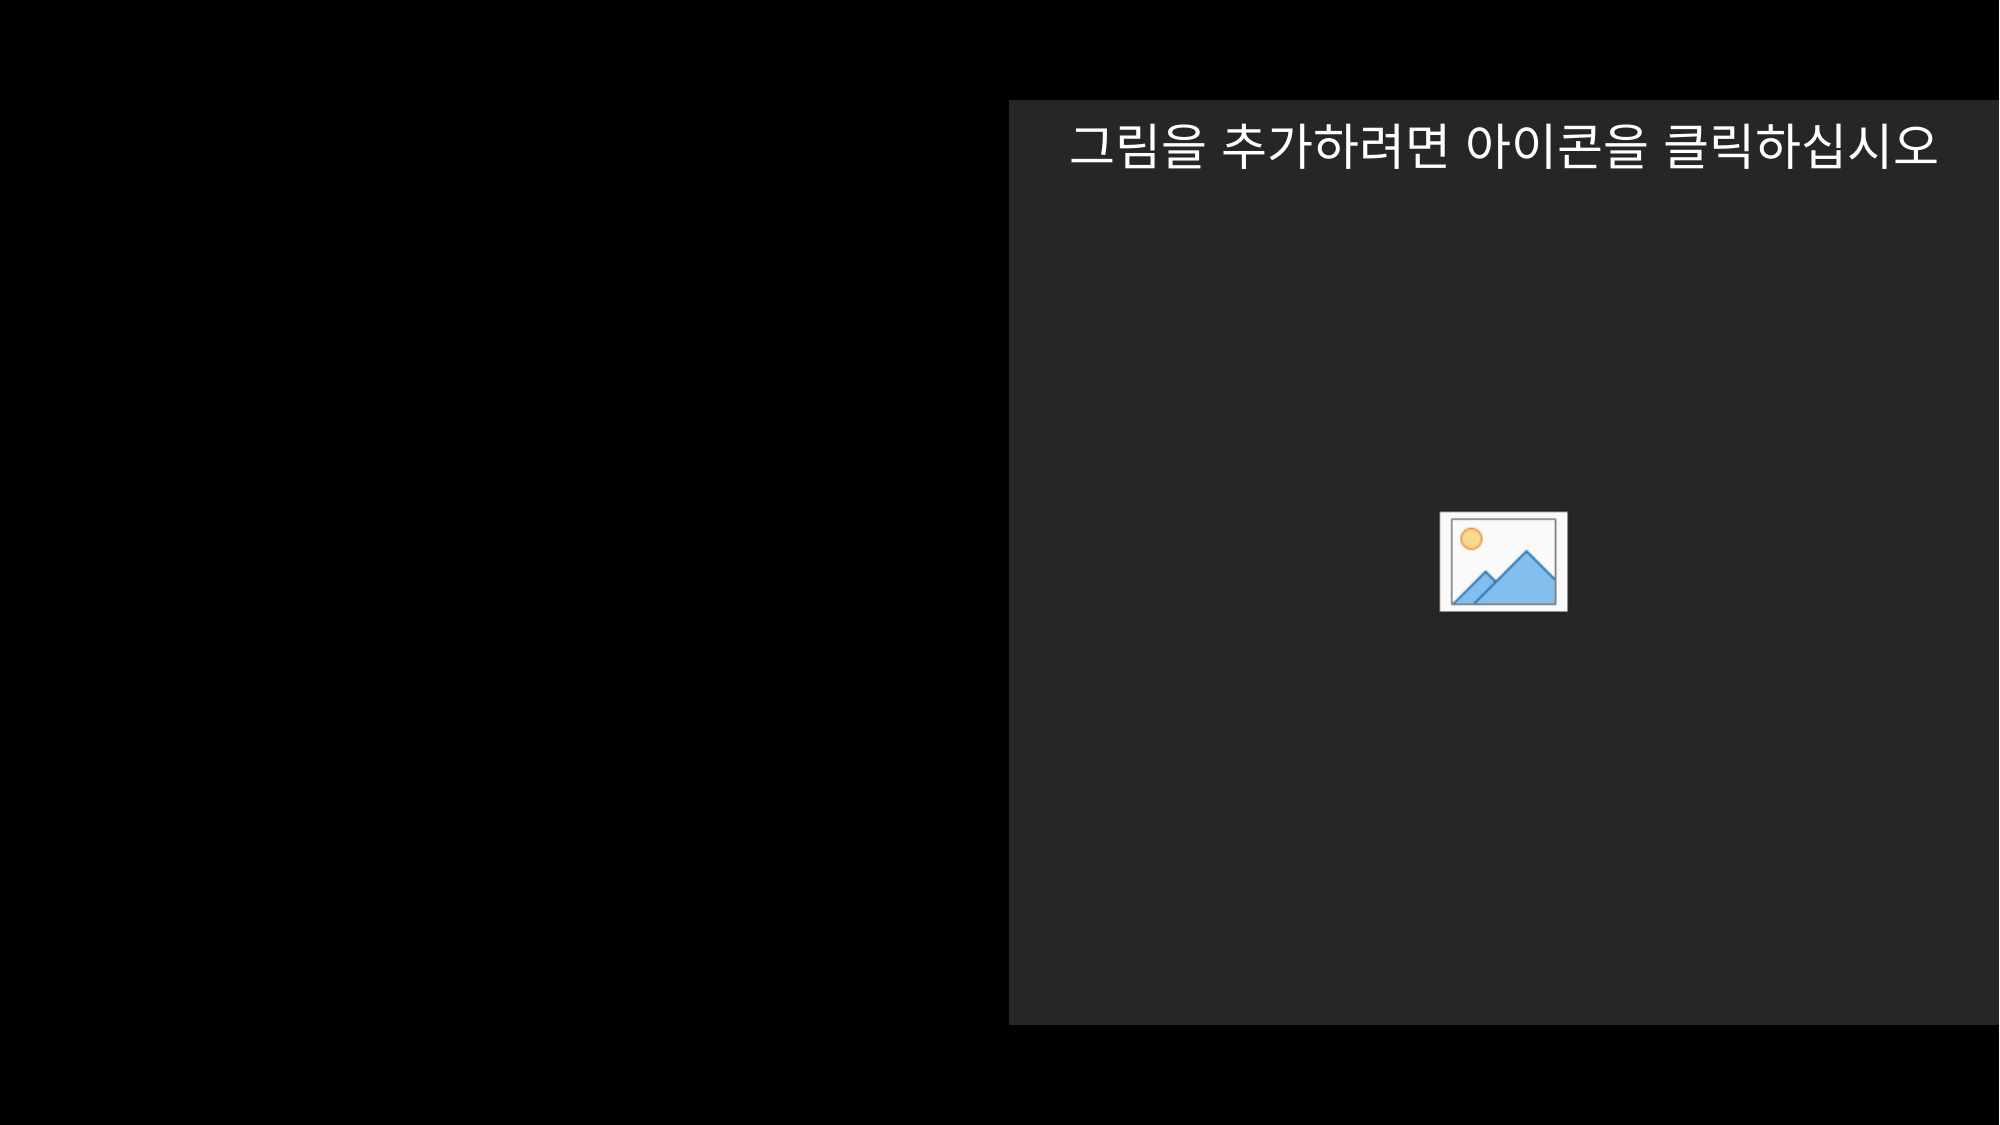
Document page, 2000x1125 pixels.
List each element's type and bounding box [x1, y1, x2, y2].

picture [1009, 99, 2000, 1025]
